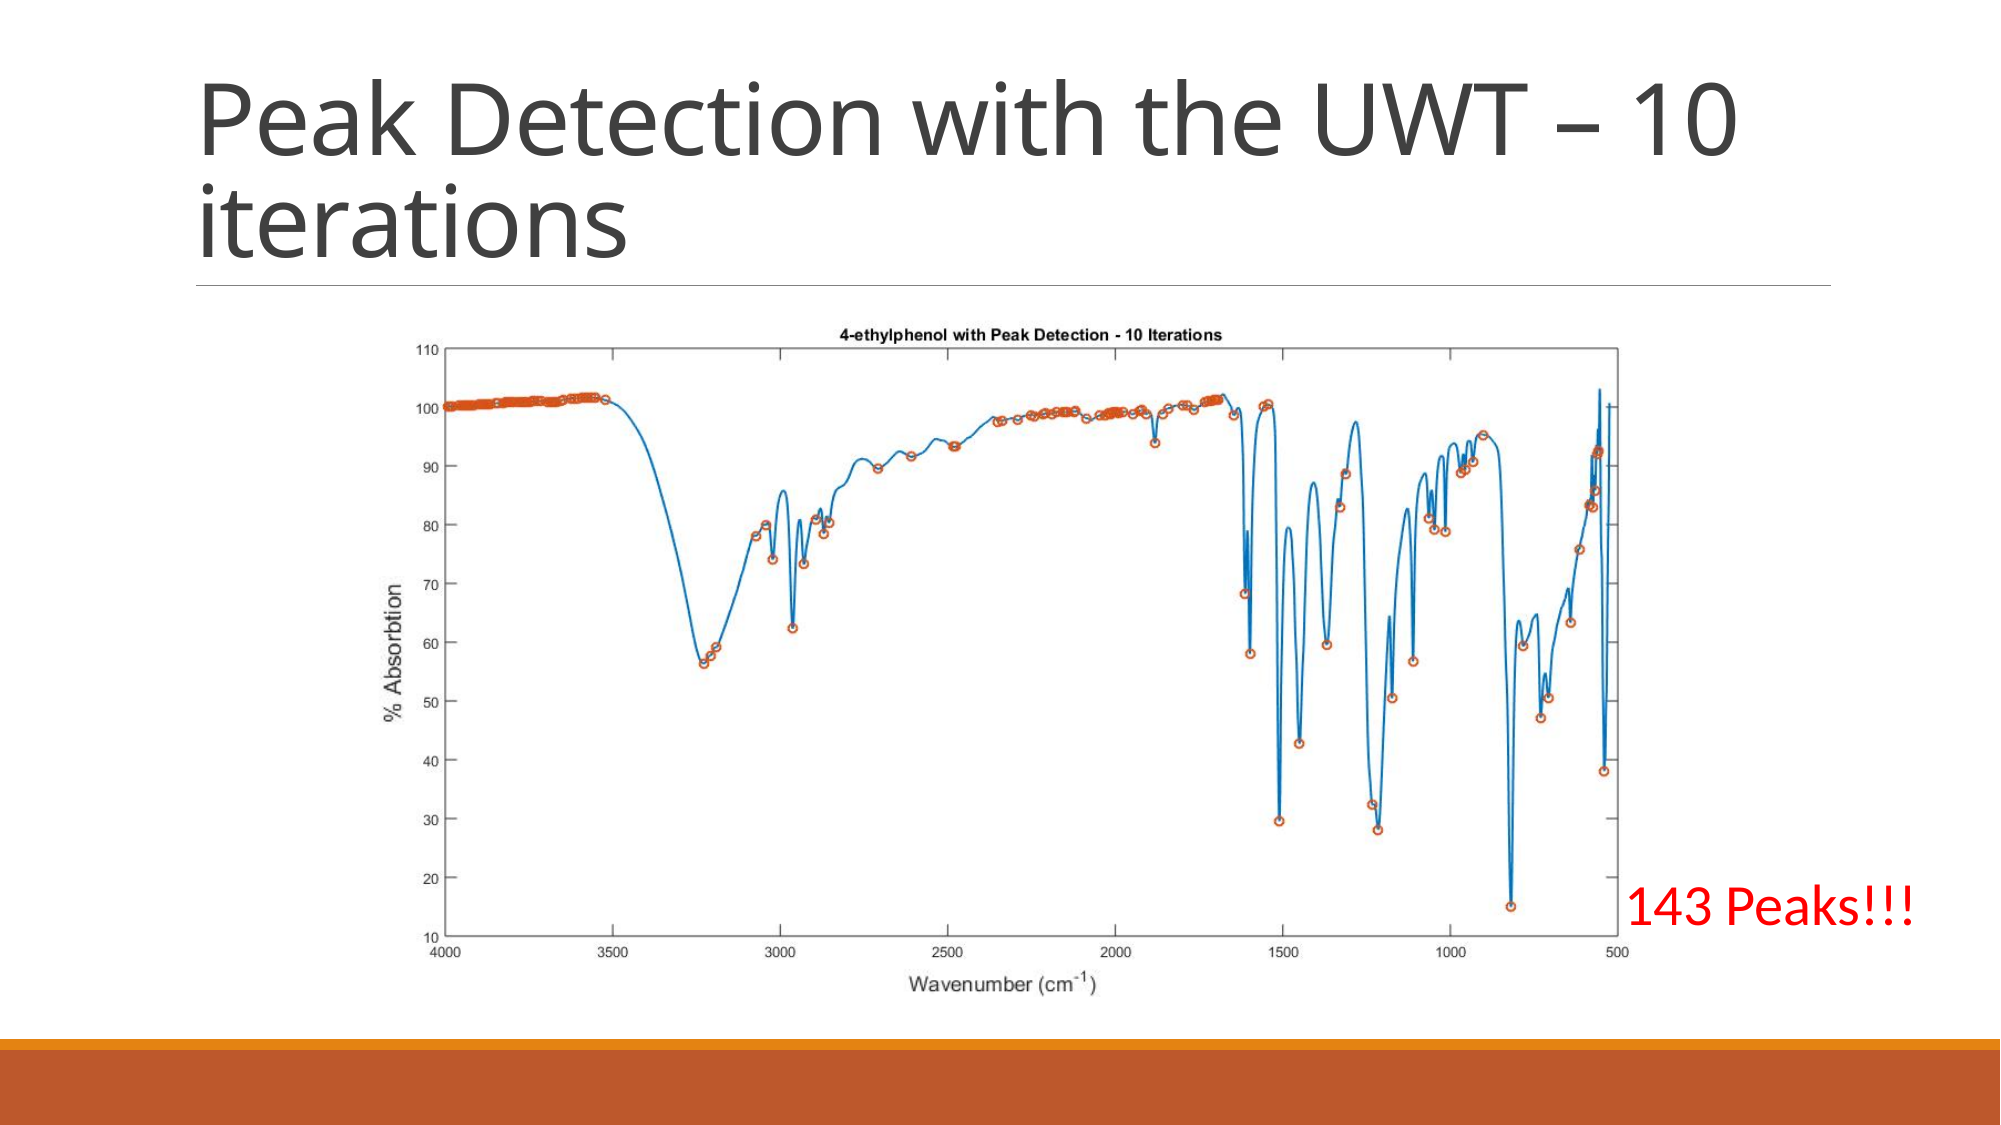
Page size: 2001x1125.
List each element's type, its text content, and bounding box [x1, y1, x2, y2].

title Peak Detection with the UWT – 10 iterations [180, 47, 1830, 285]
picture [903, 960, 1107, 999]
text_box 143 Peaks!!! [1771, 859, 2000, 945]
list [248, 293, 1762, 1016]
picture [375, 575, 414, 734]
